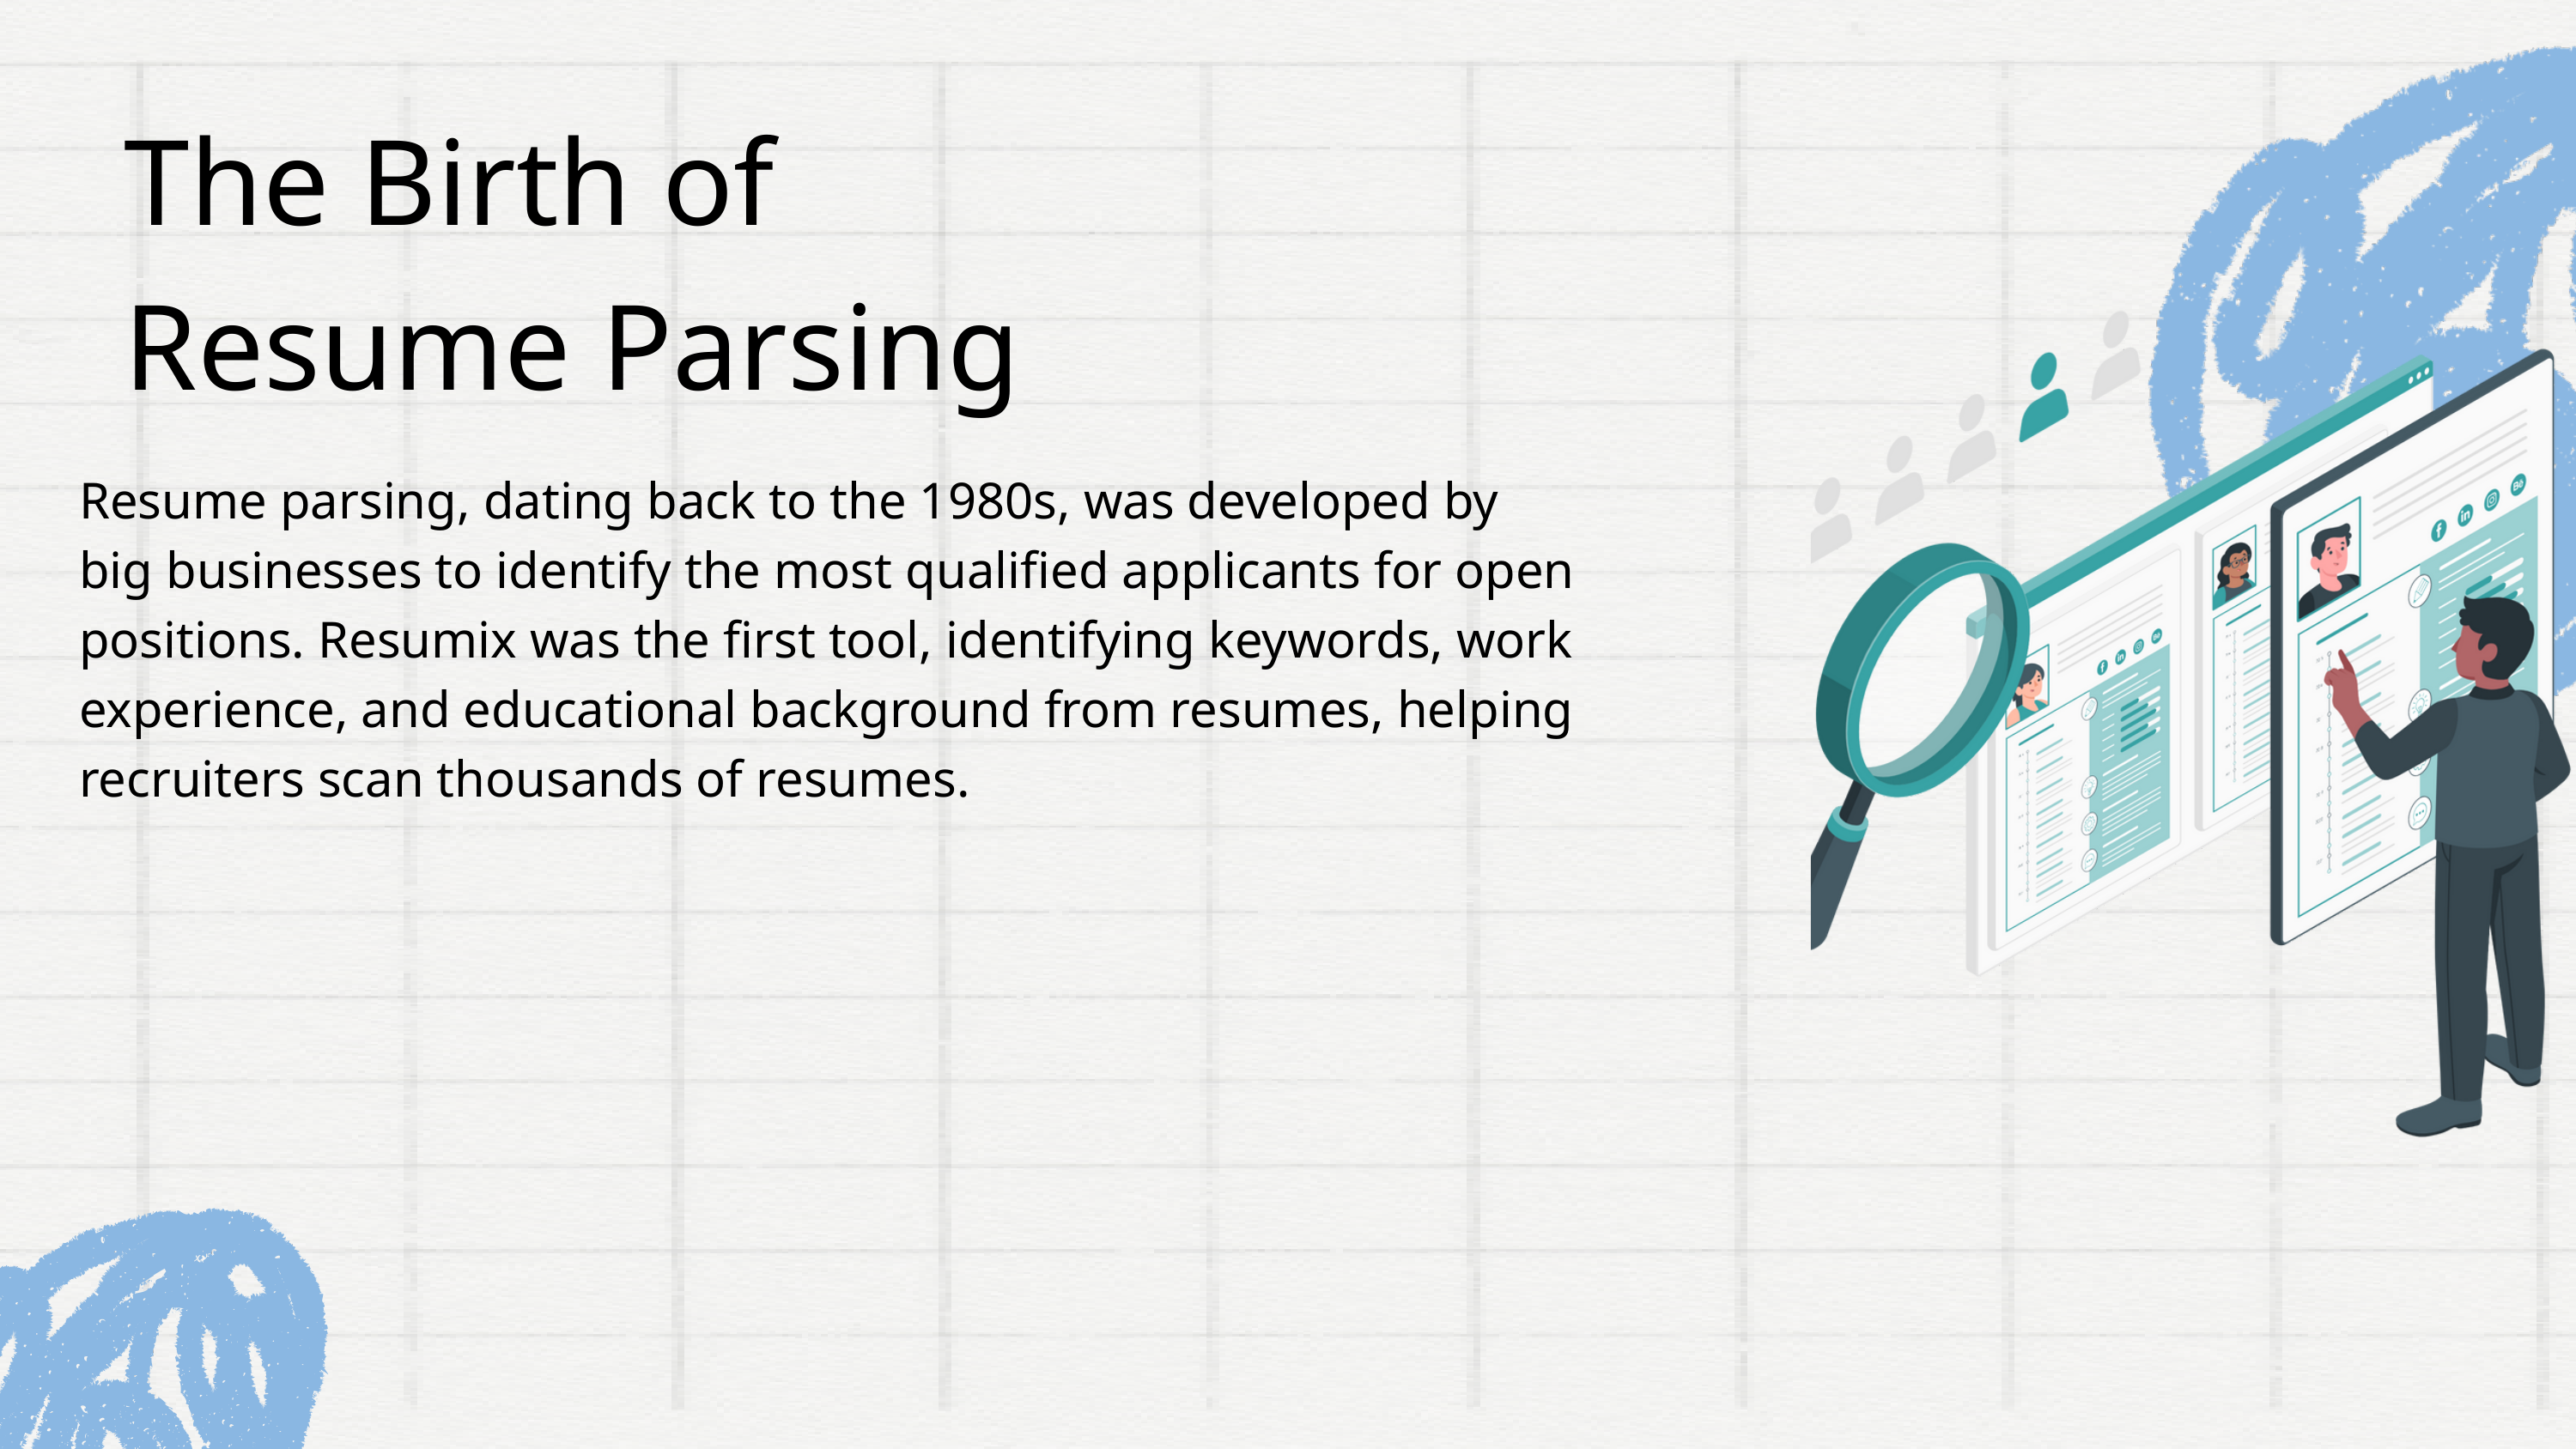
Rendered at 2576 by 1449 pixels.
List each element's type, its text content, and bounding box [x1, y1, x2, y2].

text_box [0, 0, 2576, 1449]
text_box [2148, 41, 2576, 254]
text_box [1810, 254, 2576, 1260]
text_box [0, 1208, 329, 1449]
text_box Resume parsing, dating back to the 1980s, was developed by big businesses to identify the most qualified applicants for open positions. Resumix was the first tool, identifying keywords, work experience, and educational background from resumes, helping recruiters scan thousands of resumes. [79, 458, 1580, 807]
text_box The Birth of Resume Parsing [124, 83, 1126, 415]
